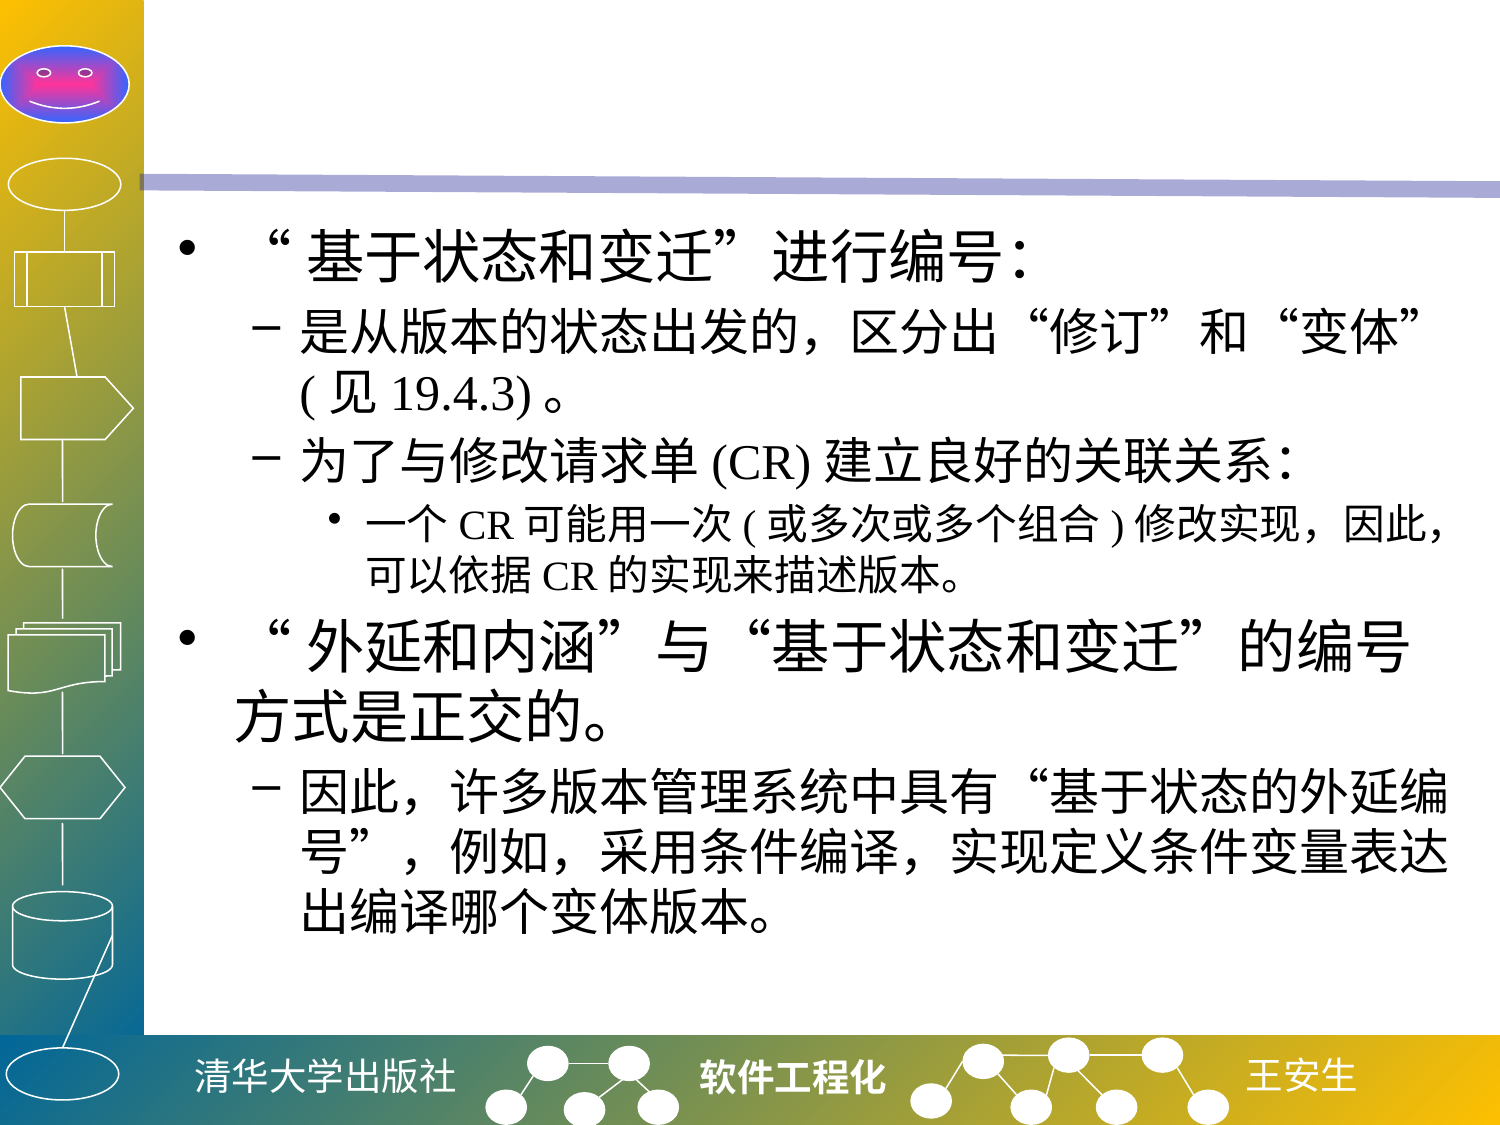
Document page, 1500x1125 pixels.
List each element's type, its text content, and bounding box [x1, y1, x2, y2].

list “基于状态和变迁”进行编号： 是从版本的状态出发的，区分出“修订”和“变体”(见19.4.3)。 为了与修改请求单(CR)建立良好的关联关系： 一个CR可能用一次(或多次或多个组合)修改实现，因此，可以依据CR的实现来描述版本。 “外延和内涵”与“基于状态和变迁”的编号方式是正交的。 因此，许多版本管理系统中具有“基于状态的外延编号”，例如，采用条件编译，实现定义条件变量表达出编译哪个变体版本。 [162, 212, 1476, 1017]
